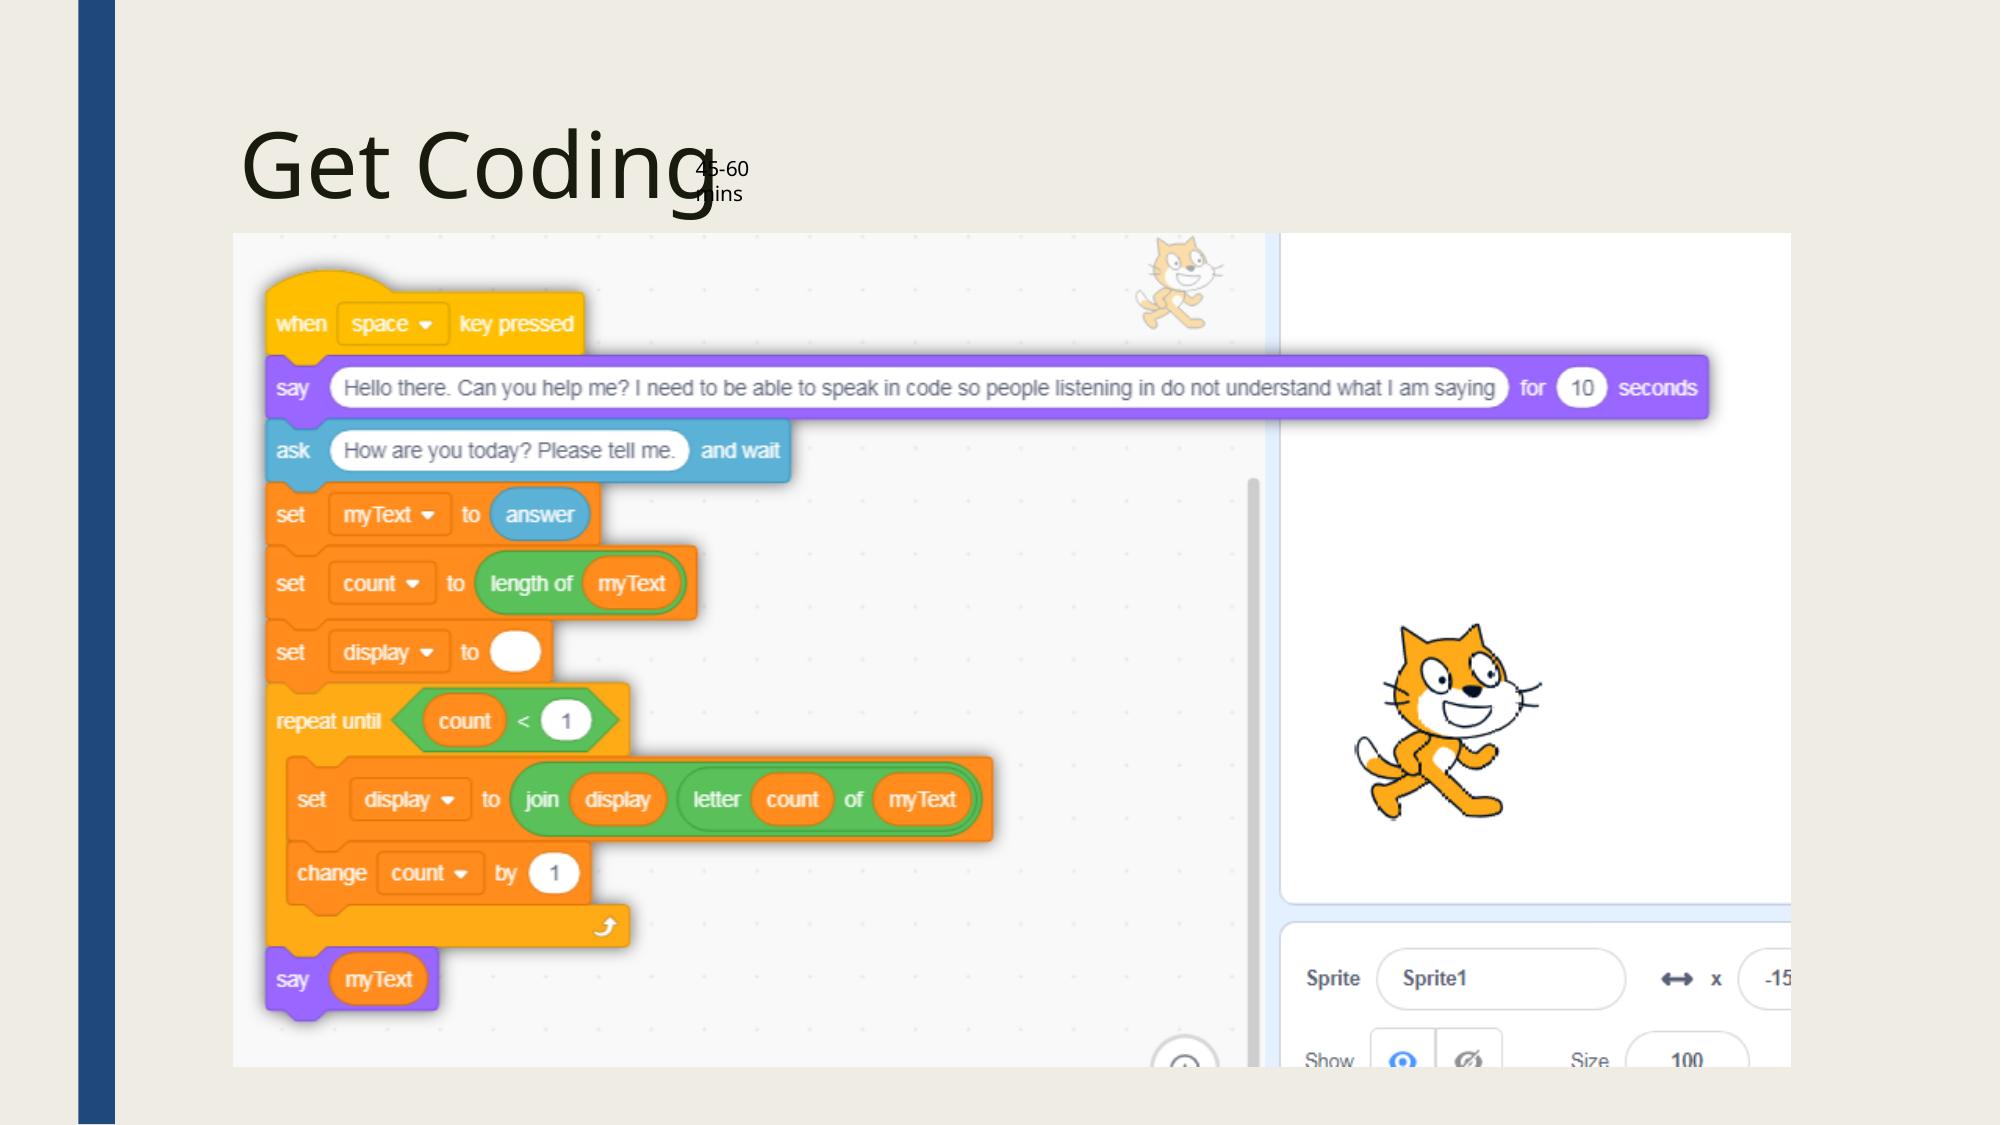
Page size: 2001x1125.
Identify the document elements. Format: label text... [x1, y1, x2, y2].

text_box Get Coding [225, 112, 1800, 356]
picture [233, 233, 1791, 1067]
text_box 45-60 mins [680, 148, 816, 213]
